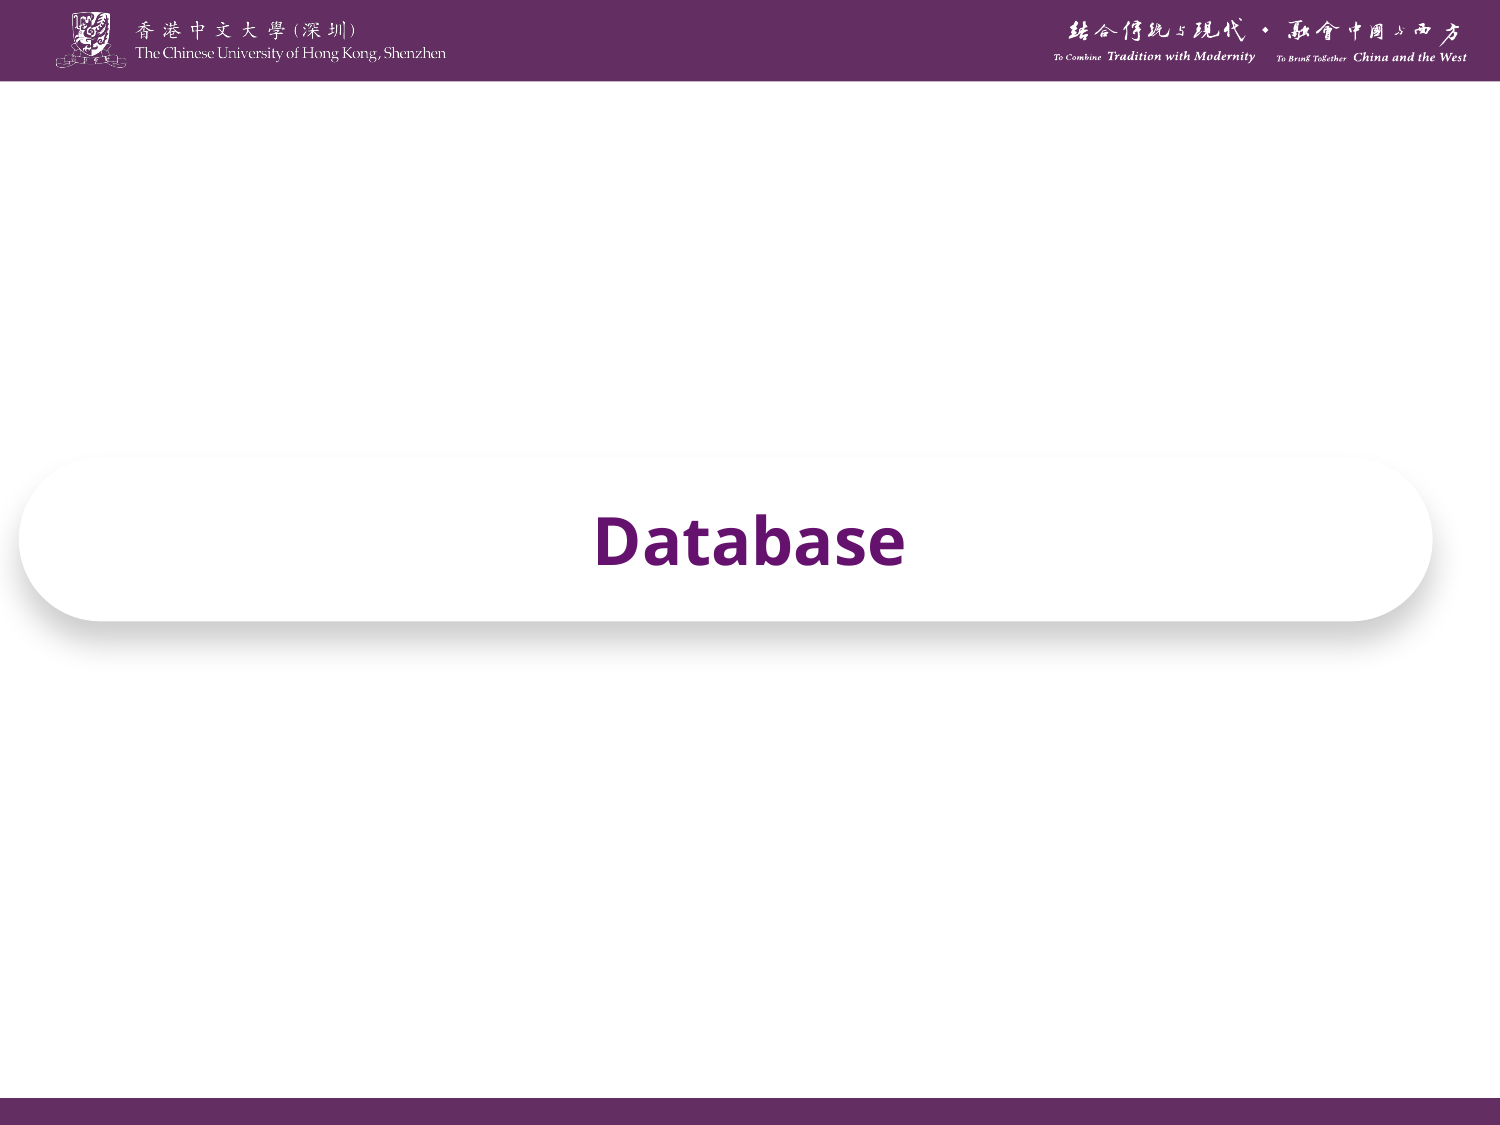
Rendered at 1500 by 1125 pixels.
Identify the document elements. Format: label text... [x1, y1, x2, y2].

text_box Database [277, 491, 1222, 587]
text_box [18, 457, 1433, 622]
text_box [0, 0, 1500, 92]
text_box [0, 1097, 1500, 1125]
